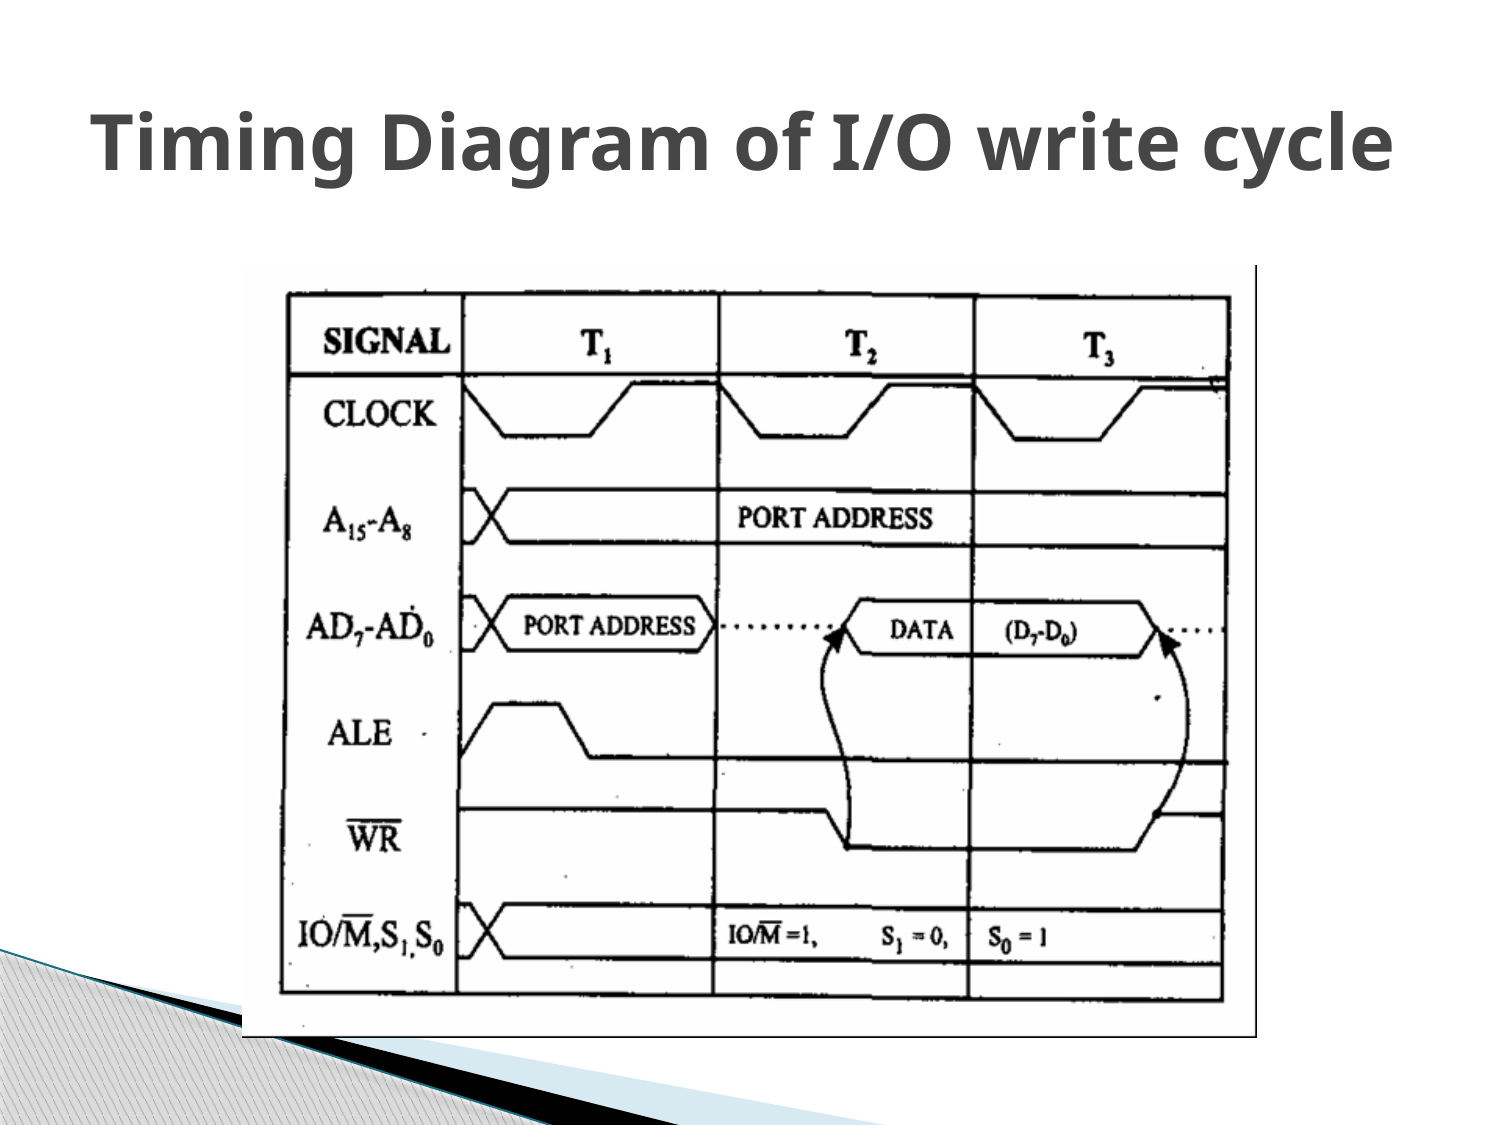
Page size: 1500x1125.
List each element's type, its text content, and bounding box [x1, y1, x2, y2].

picture [242, 265, 1258, 1038]
title Timing Diagram of I/O write cycle [75, 45, 1425, 233]
